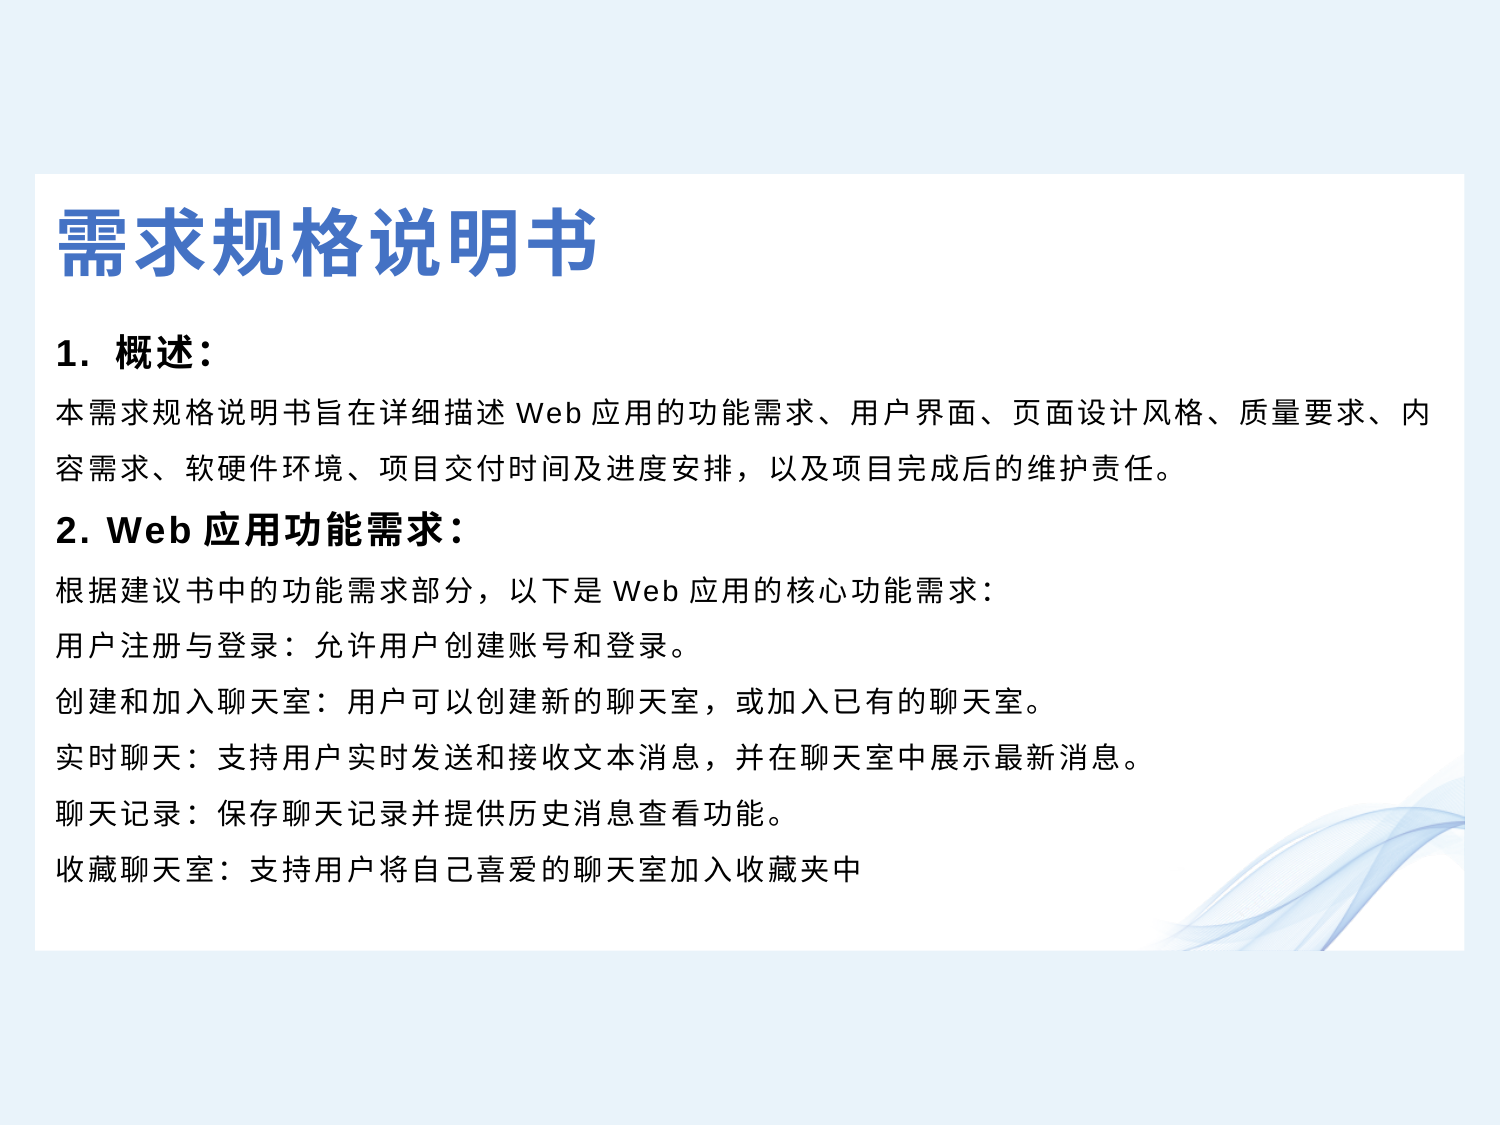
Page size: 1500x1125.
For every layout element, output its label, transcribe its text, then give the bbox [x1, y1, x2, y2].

picture [870, 747, 1465, 951]
title 需求规格说明书 [41, 184, 1223, 298]
list 1. 概述： 本需求规格说明书旨在详细描述Web应用的功能需求、用户界面、页面设计风格、质量要求、内 容需求、软硬件环境、项目交付时间及进度安排，以及项目完成后的维护责任。 2. Web应用功能需求： 根据建议书中的功能需求部分，以下是Web应用的核心功能需求： 用户注册与登录：允许用户创建账号和登录。 创建和加入聊天室：用户可以创建新的聊天室，或加入已有的聊天室。 实时聊天：支持用户实时发送和接收文本消息，并在聊天室中展示最新消息。 聊天记录：保存聊天记录并提供历史消息查看功能。 收藏聊天室：支持用户将自己喜爱的聊天室加入收藏夹中 [41, 320, 1458, 944]
